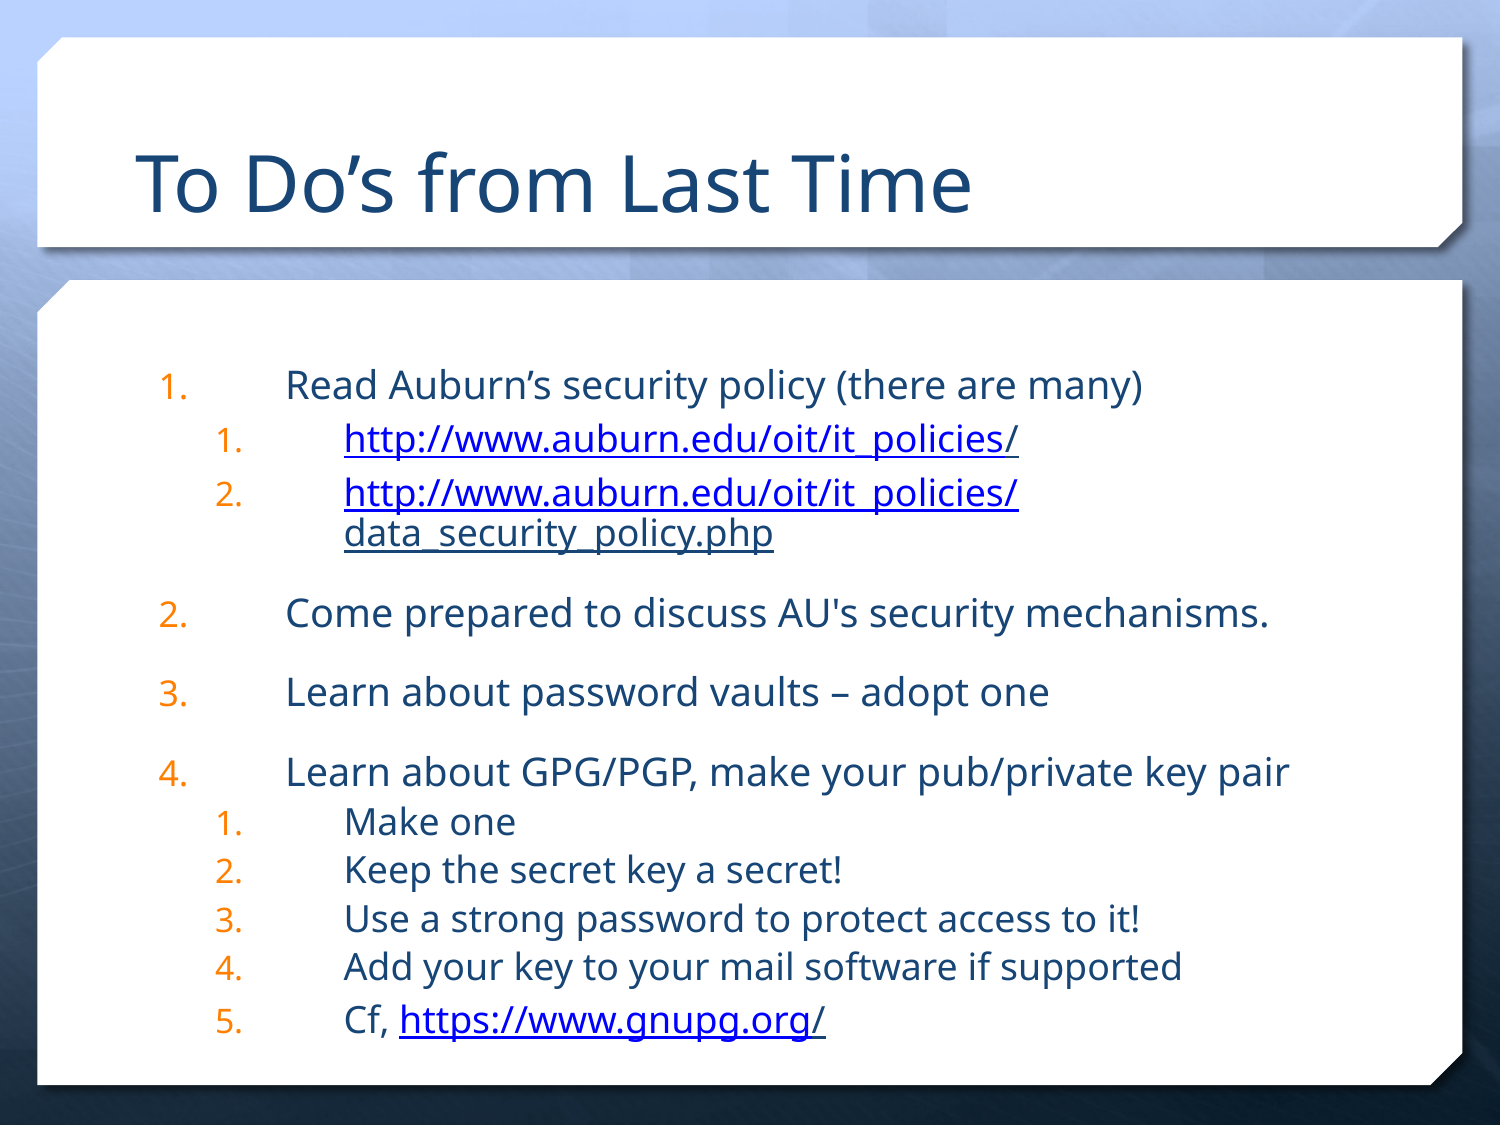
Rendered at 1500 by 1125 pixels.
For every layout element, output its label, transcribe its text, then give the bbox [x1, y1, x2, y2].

title To Do’s from Last Time [127, 48, 1373, 237]
list Read Auburn’s security policy (there are many) http://www.auburn.edu/oit/it_policies/ http://www.auburn.edu/oit/it_policies/data_security_policy.php Come prepared to discuss AU's security mechanisms. Learn about password vaults – adopt one Learn about GPG/PGP, make your pub/private key pair Make one Keep the secret key a secret! Use a strong password to protect access to it! Add your key to your mail software if supported Cf, https://www.gnupg.org/ [150, 361, 1418, 1022]
picture [0, 0, 1500, 1125]
